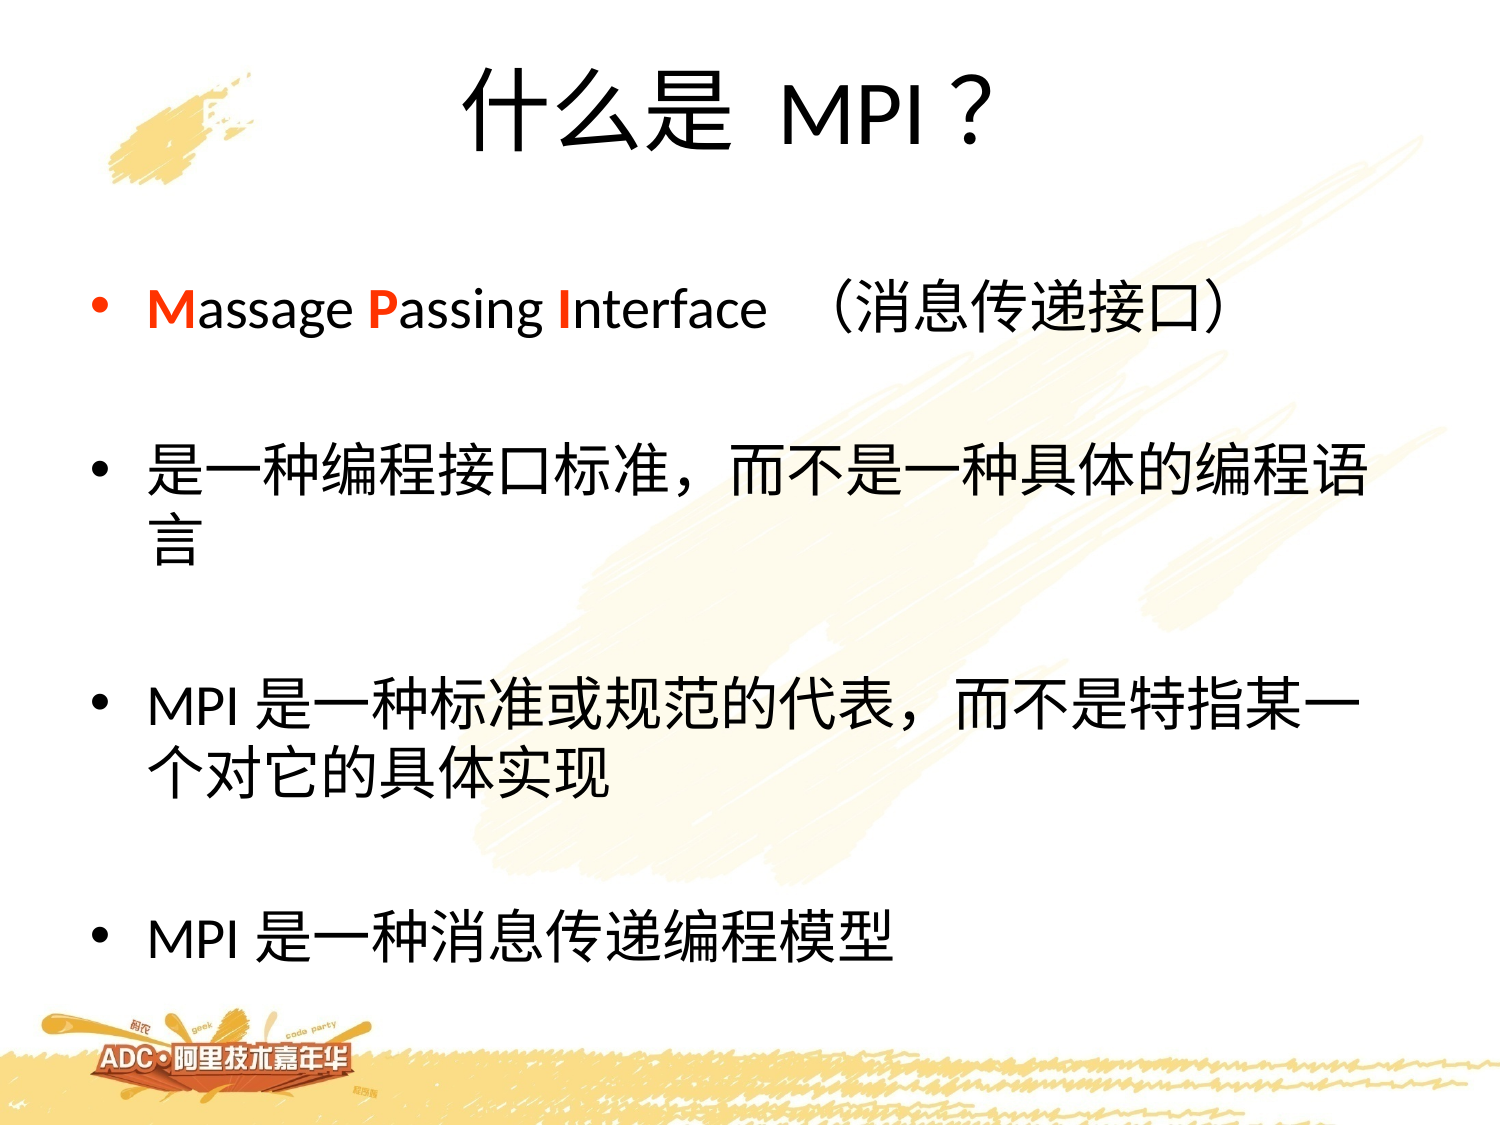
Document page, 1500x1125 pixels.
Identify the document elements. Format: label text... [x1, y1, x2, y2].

picture [0, 0, 1500, 1125]
title 什么是 MPI？ [75, 45, 1425, 233]
list Massage Passing Interface （消息传递接口） 是一种编程接口标准，而不是一种具体的编程语言 MPI是一种标准或规范的代表，而不是特指某一个对它的具体实现 MPI是一种消息传递编程模型 [75, 262, 1425, 1005]
